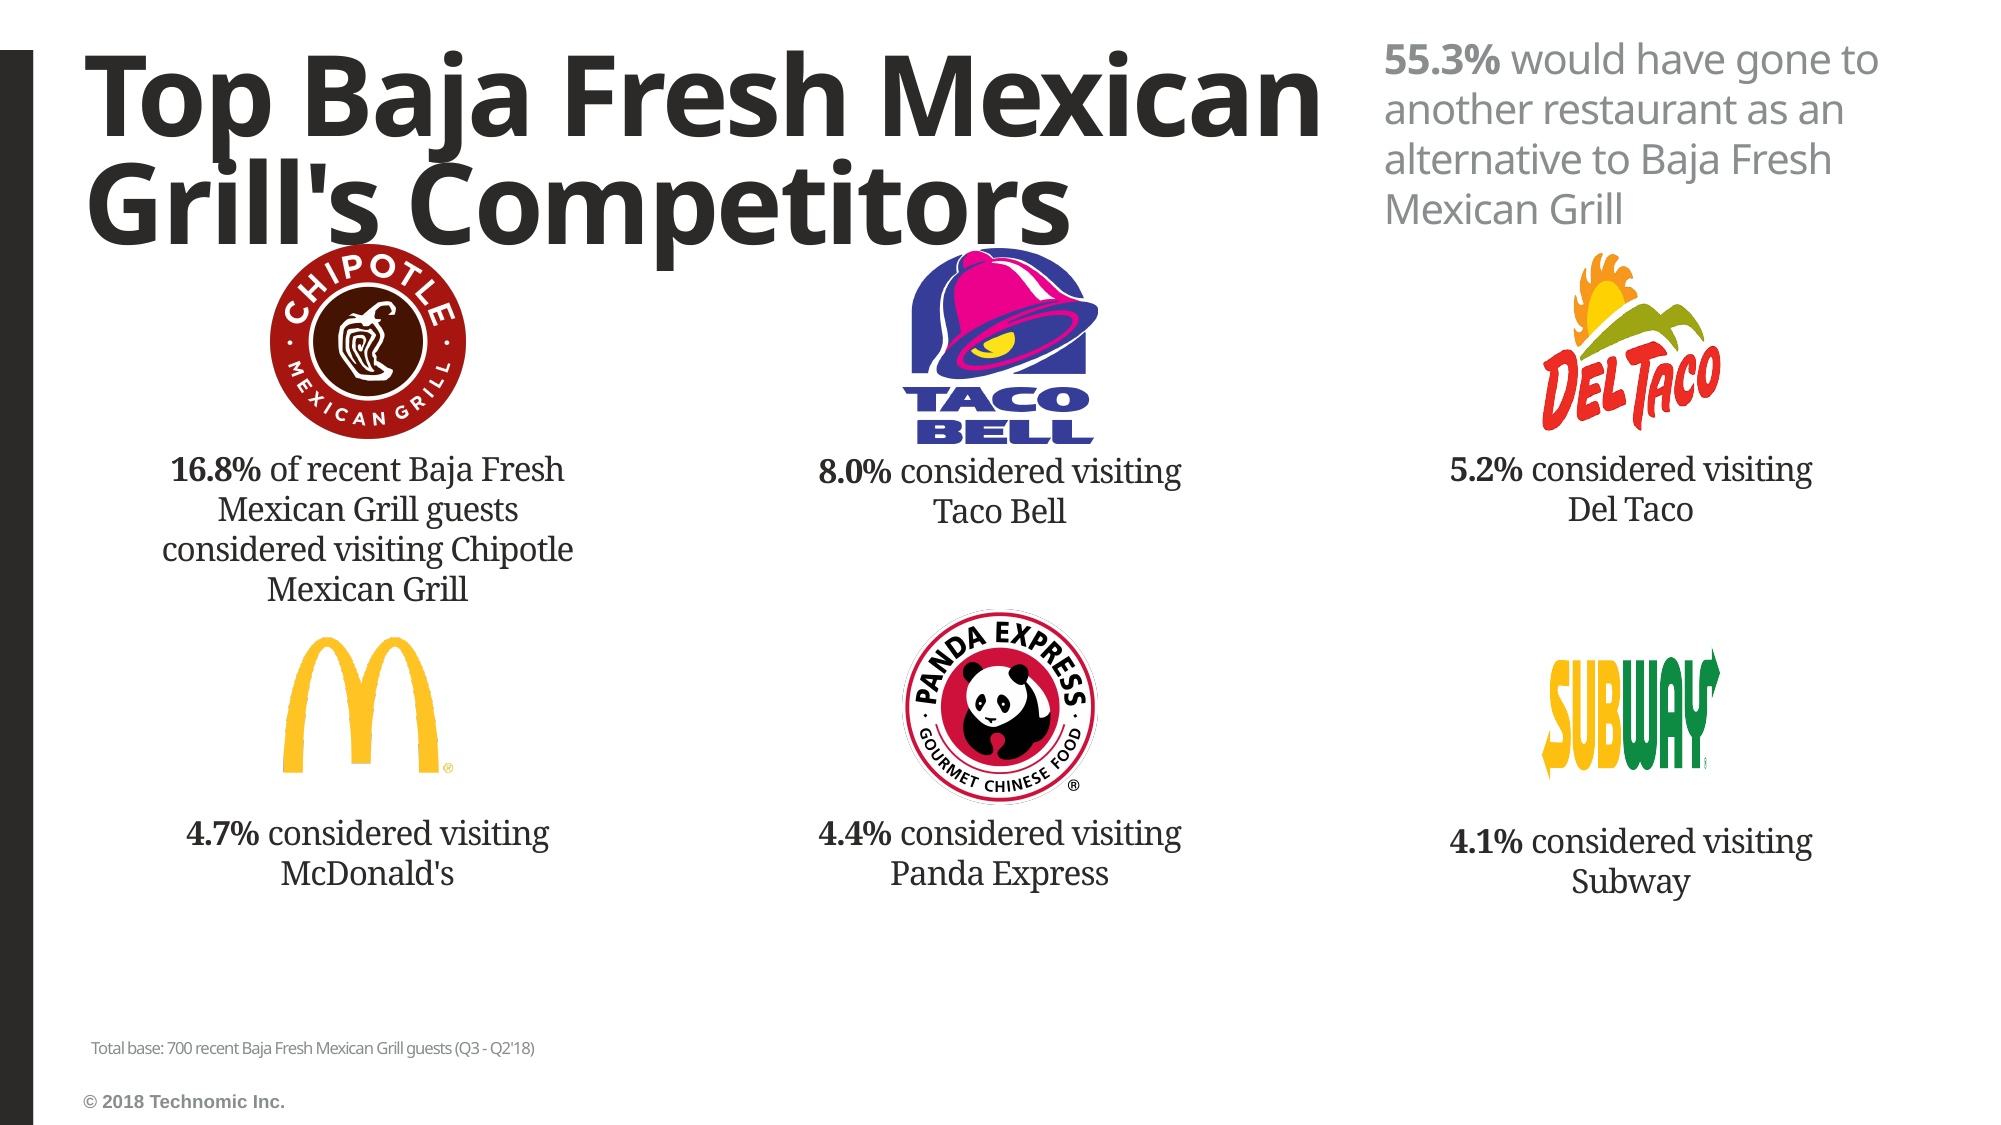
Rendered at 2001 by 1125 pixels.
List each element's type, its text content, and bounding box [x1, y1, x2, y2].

list 5.2% considered visiting Del Taco [1425, 447, 1838, 598]
list 4.4% considered visiting Panda Express [793, 812, 1207, 963]
picture [1533, 244, 1729, 440]
list Total base: 700 recent Baja Fresh Mexican Grill guests (Q3 - Q2'18) [91, 1037, 1867, 1088]
picture [902, 248, 1098, 444]
list 16.8% of recent Baja Fresh Mexican Grill guests considered visiting Chipotle Mexican Grill [161, 447, 574, 598]
picture [269, 243, 466, 440]
picture [1533, 617, 1729, 813]
list 4.7% considered visiting McDonald's [161, 812, 574, 963]
list 4.1% considered visiting Subway [1425, 820, 1838, 971]
list 55.3% would have gone to another restaurant as an alternative to Baja Fresh Mexican Grill [1384, 32, 1950, 249]
picture [902, 609, 1098, 805]
list 8.0% considered visiting Taco Bell [793, 450, 1207, 601]
picture [269, 607, 466, 803]
title Top Baja Fresh Mexican Grill's Competitors [83, 50, 1350, 195]
